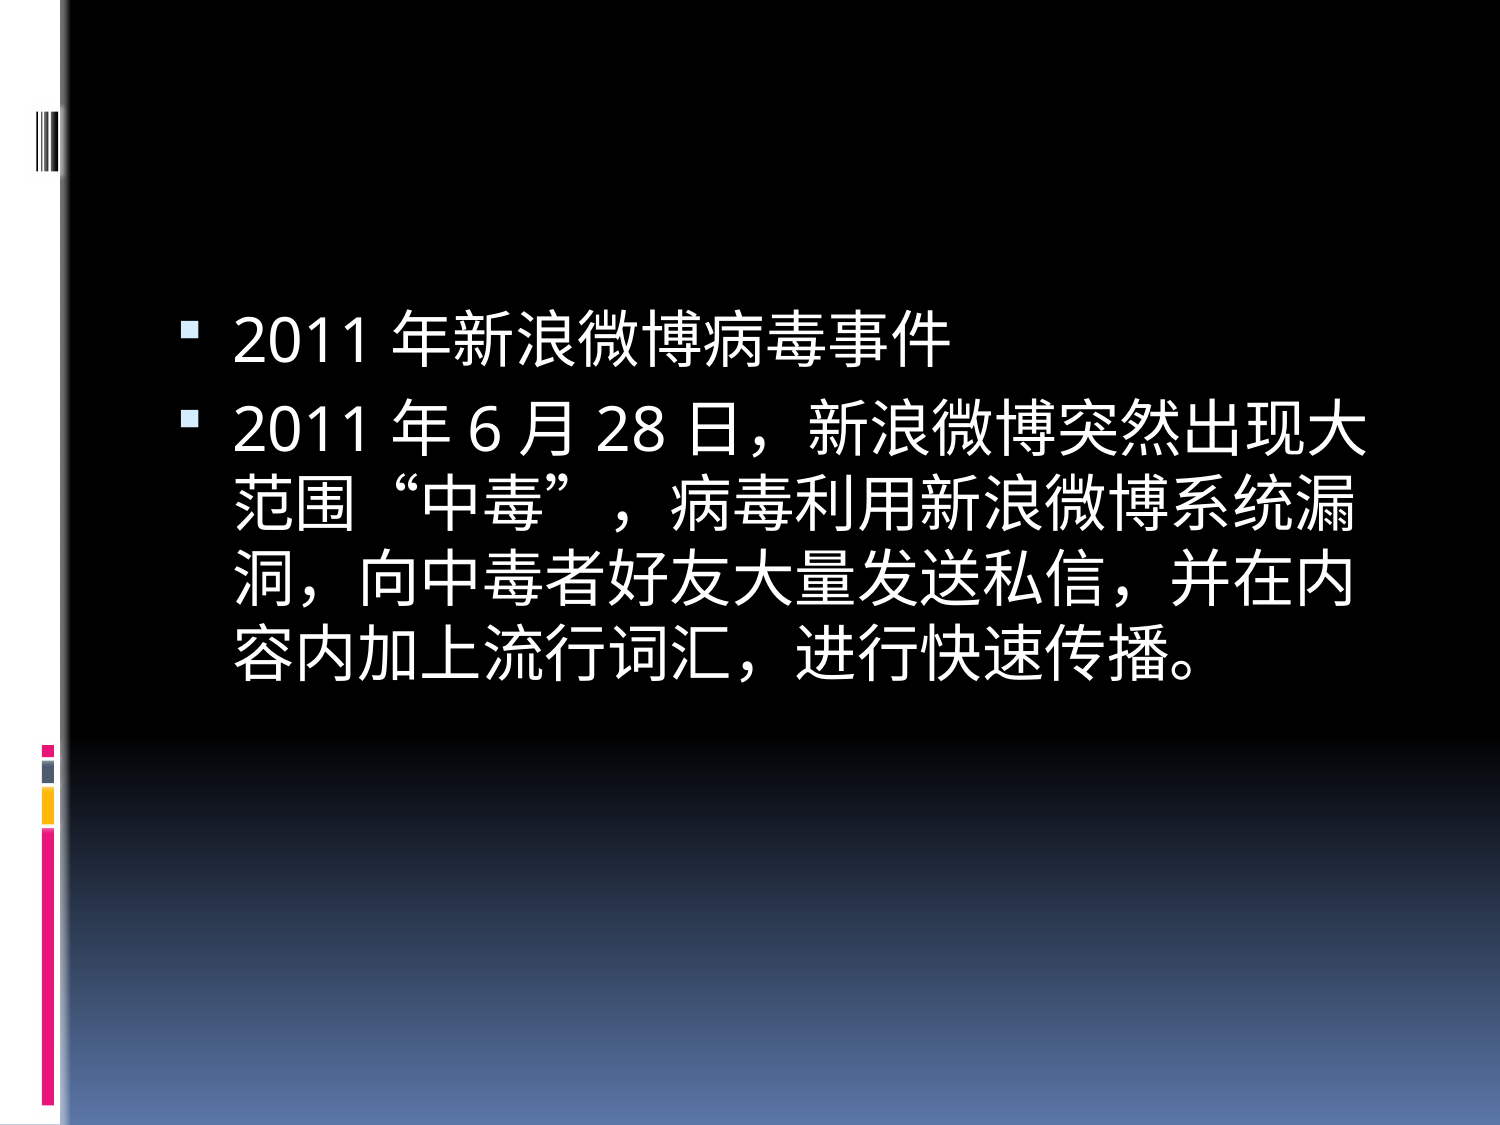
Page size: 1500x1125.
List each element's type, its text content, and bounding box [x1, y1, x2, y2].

list 2011年新浪微博病毒事件 2011年6月28日，新浪微博突然出现大范围“中毒”，病毒利用新浪微博系统漏洞，向中毒者好友大量发送私信，并在内容内加上流行词汇，进行快速传播。 [150, 292, 1425, 1043]
